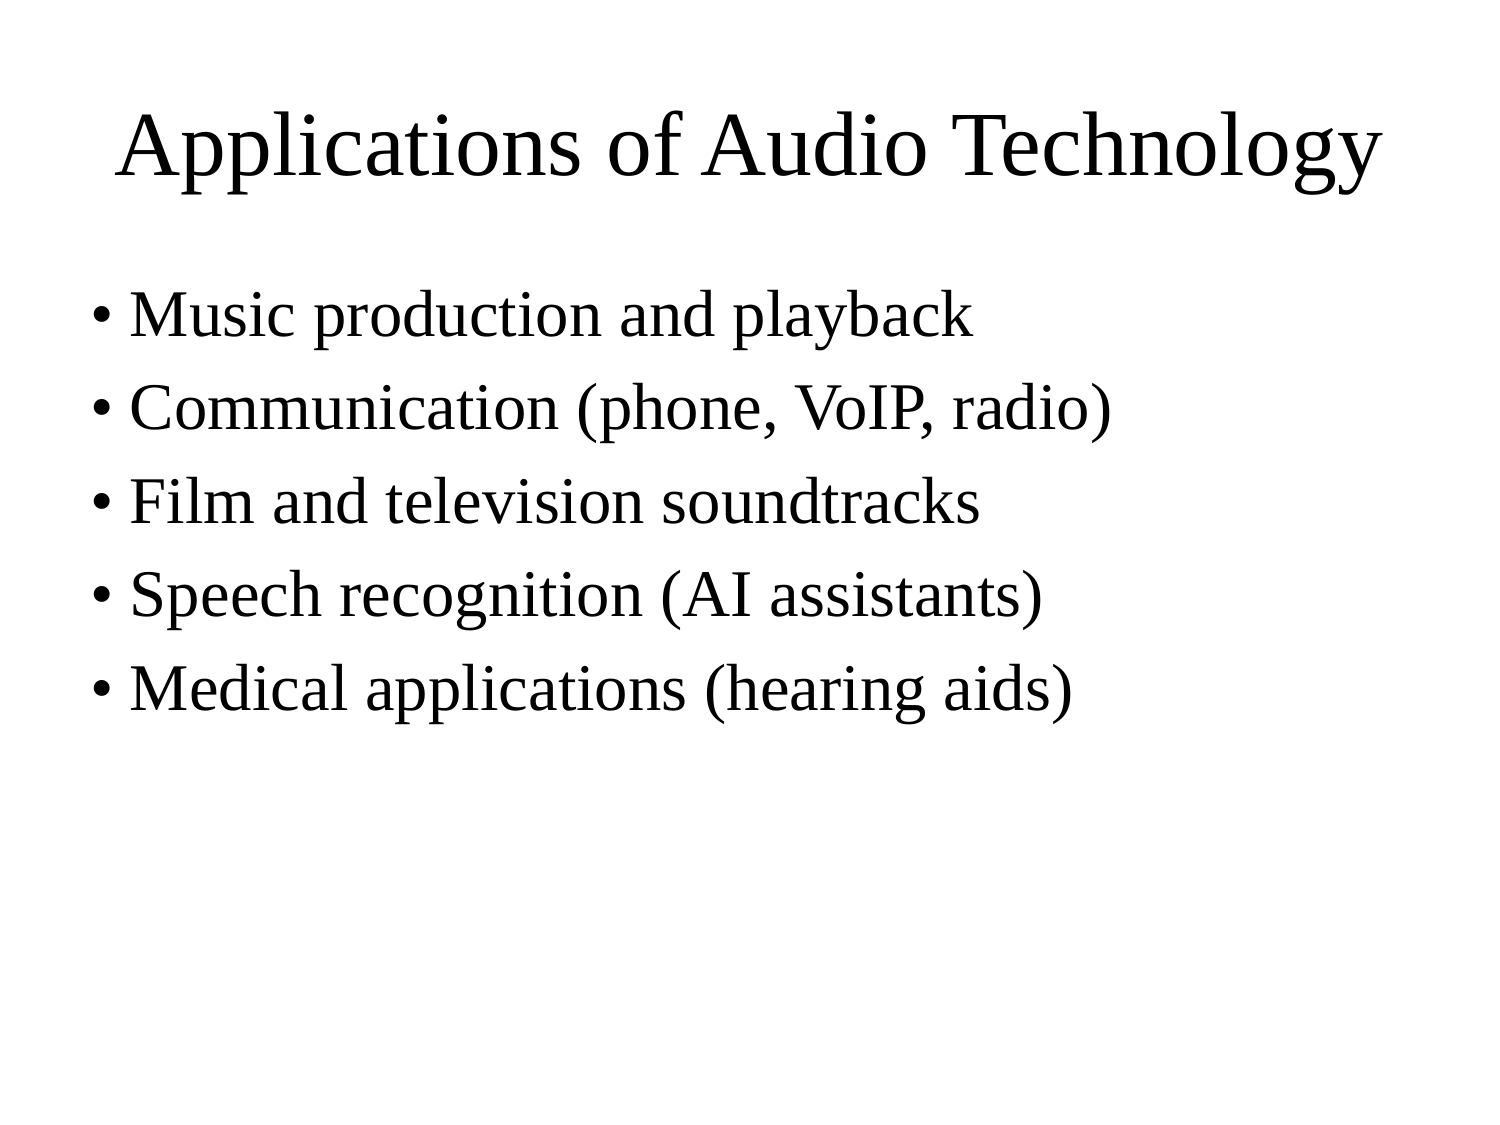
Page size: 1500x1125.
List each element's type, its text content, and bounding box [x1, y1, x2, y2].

list • Music production and playback • Communication (phone, VoIP, radio) • Film and television soundtracks • Speech recognition (AI assistants) • Medical applications (hearing aids) [75, 262, 1425, 1005]
title Applications of Audio Technology [75, 45, 1425, 233]
